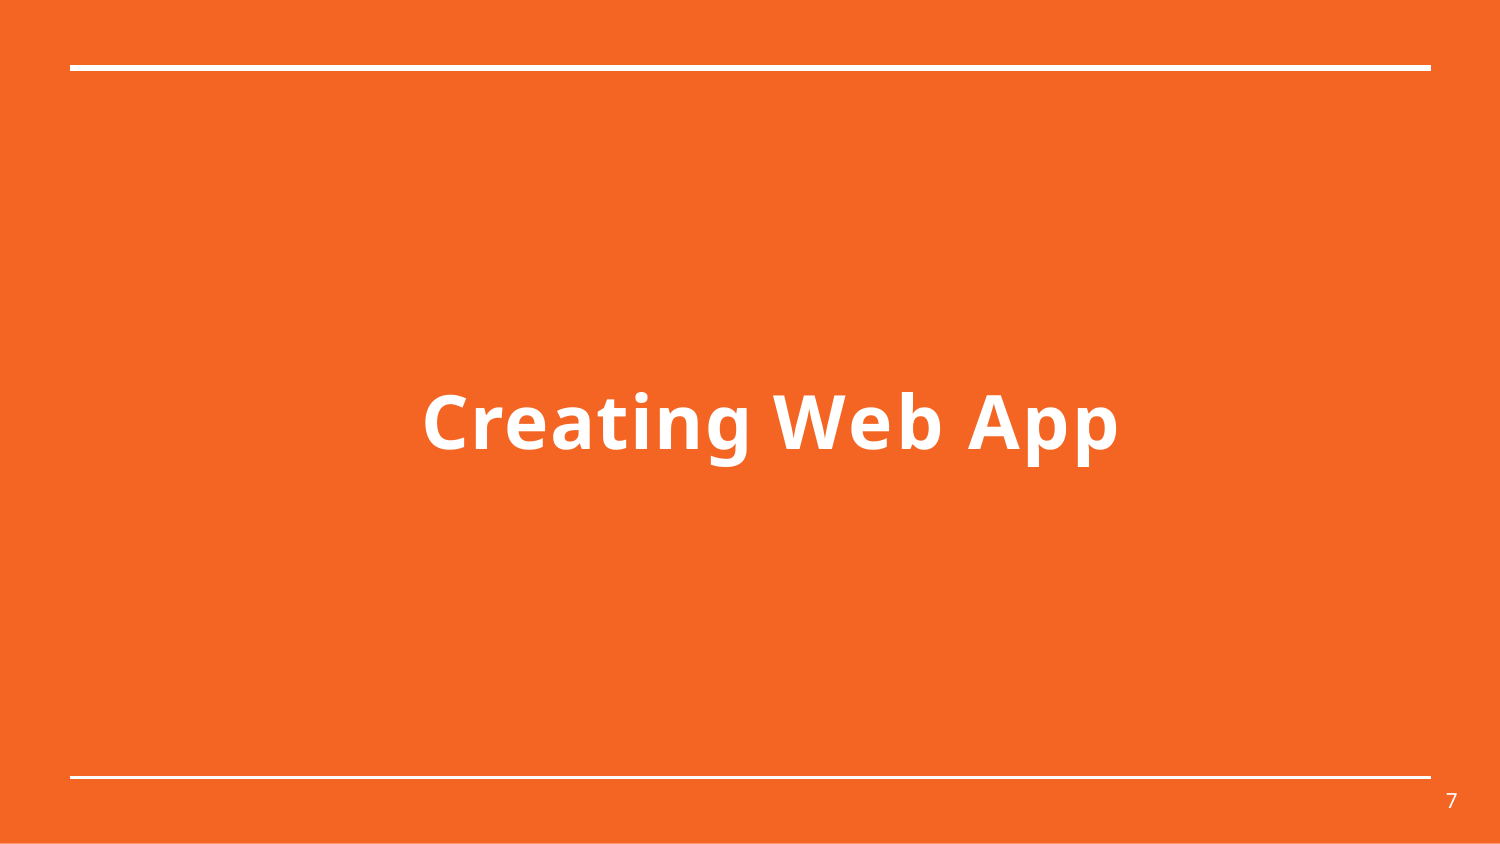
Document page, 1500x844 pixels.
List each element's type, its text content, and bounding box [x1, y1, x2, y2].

slide_number 7 [1439, 786, 1479, 844]
title Creating Web App [143, 296, 1357, 516]
